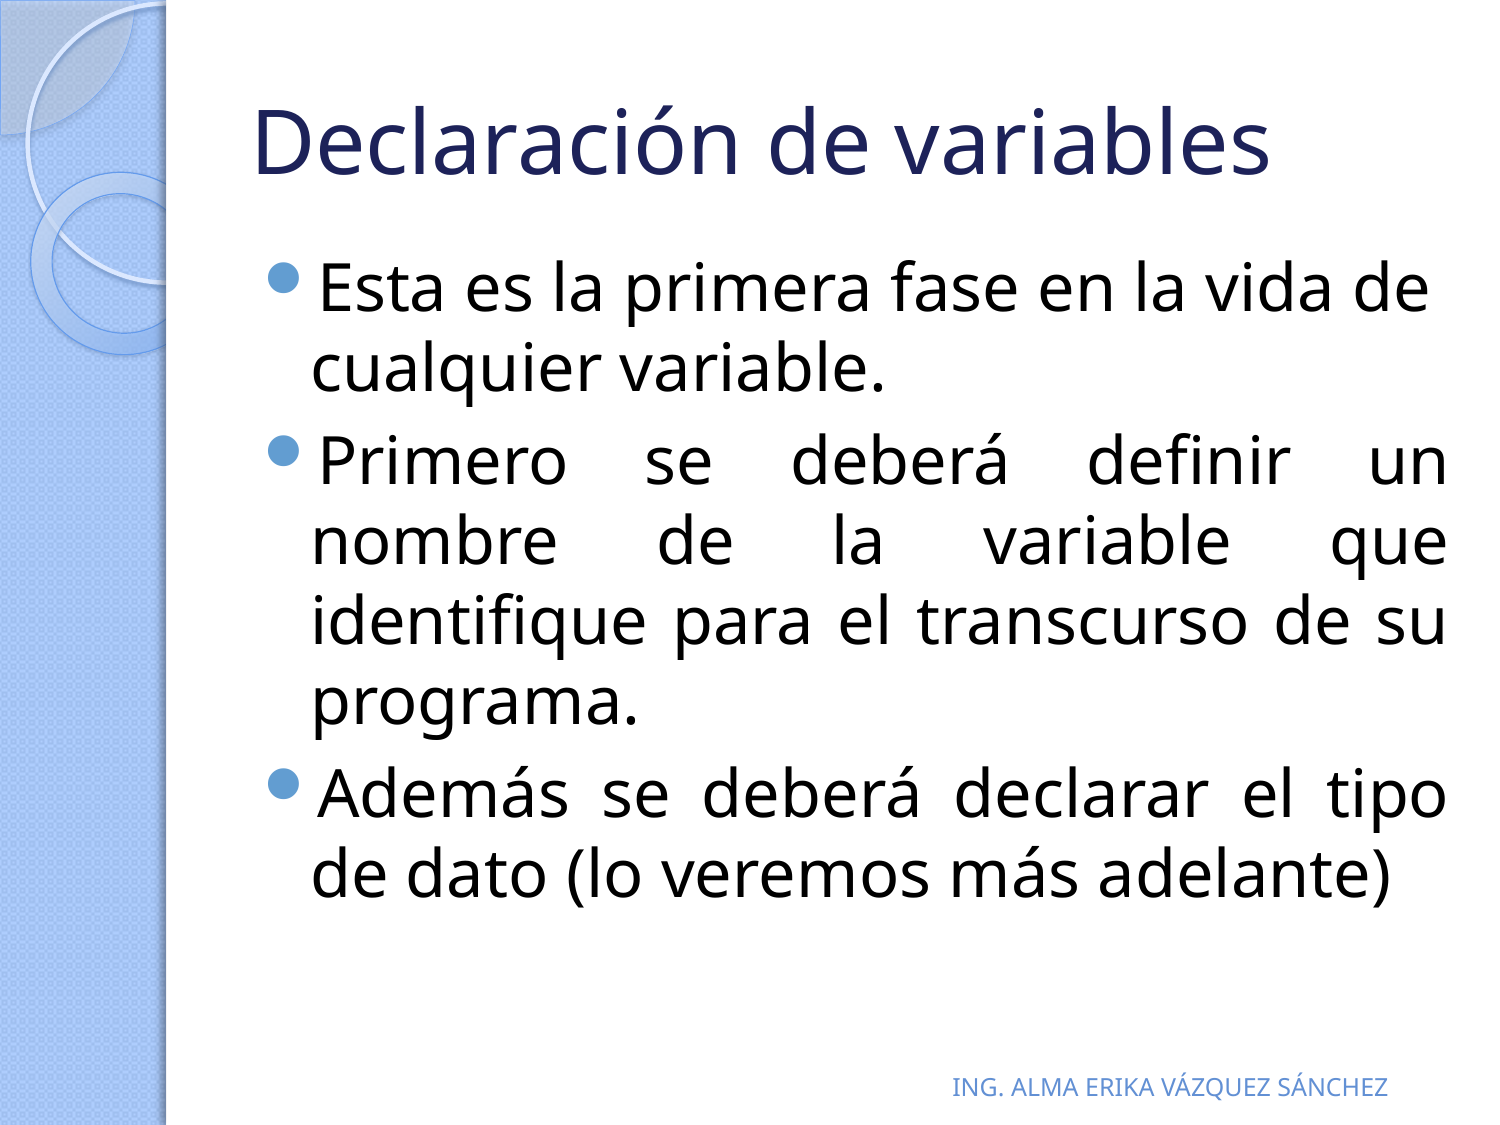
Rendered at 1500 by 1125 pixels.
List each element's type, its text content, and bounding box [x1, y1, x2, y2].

footer ING. ALMA ERIKA VÁZQUEZ SÁNCHEZ [937, 1034, 1413, 1113]
list Esta es la primera fase en la vida de cualquier variable. Primero se deberá definir un nombre de la variable que identifique para el transcurso de su programa. Además se deberá declarar el tipo de dato (lo veremos más adelante) [235, 237, 1466, 1025]
title Declaración de variables [235, 45, 1466, 233]
